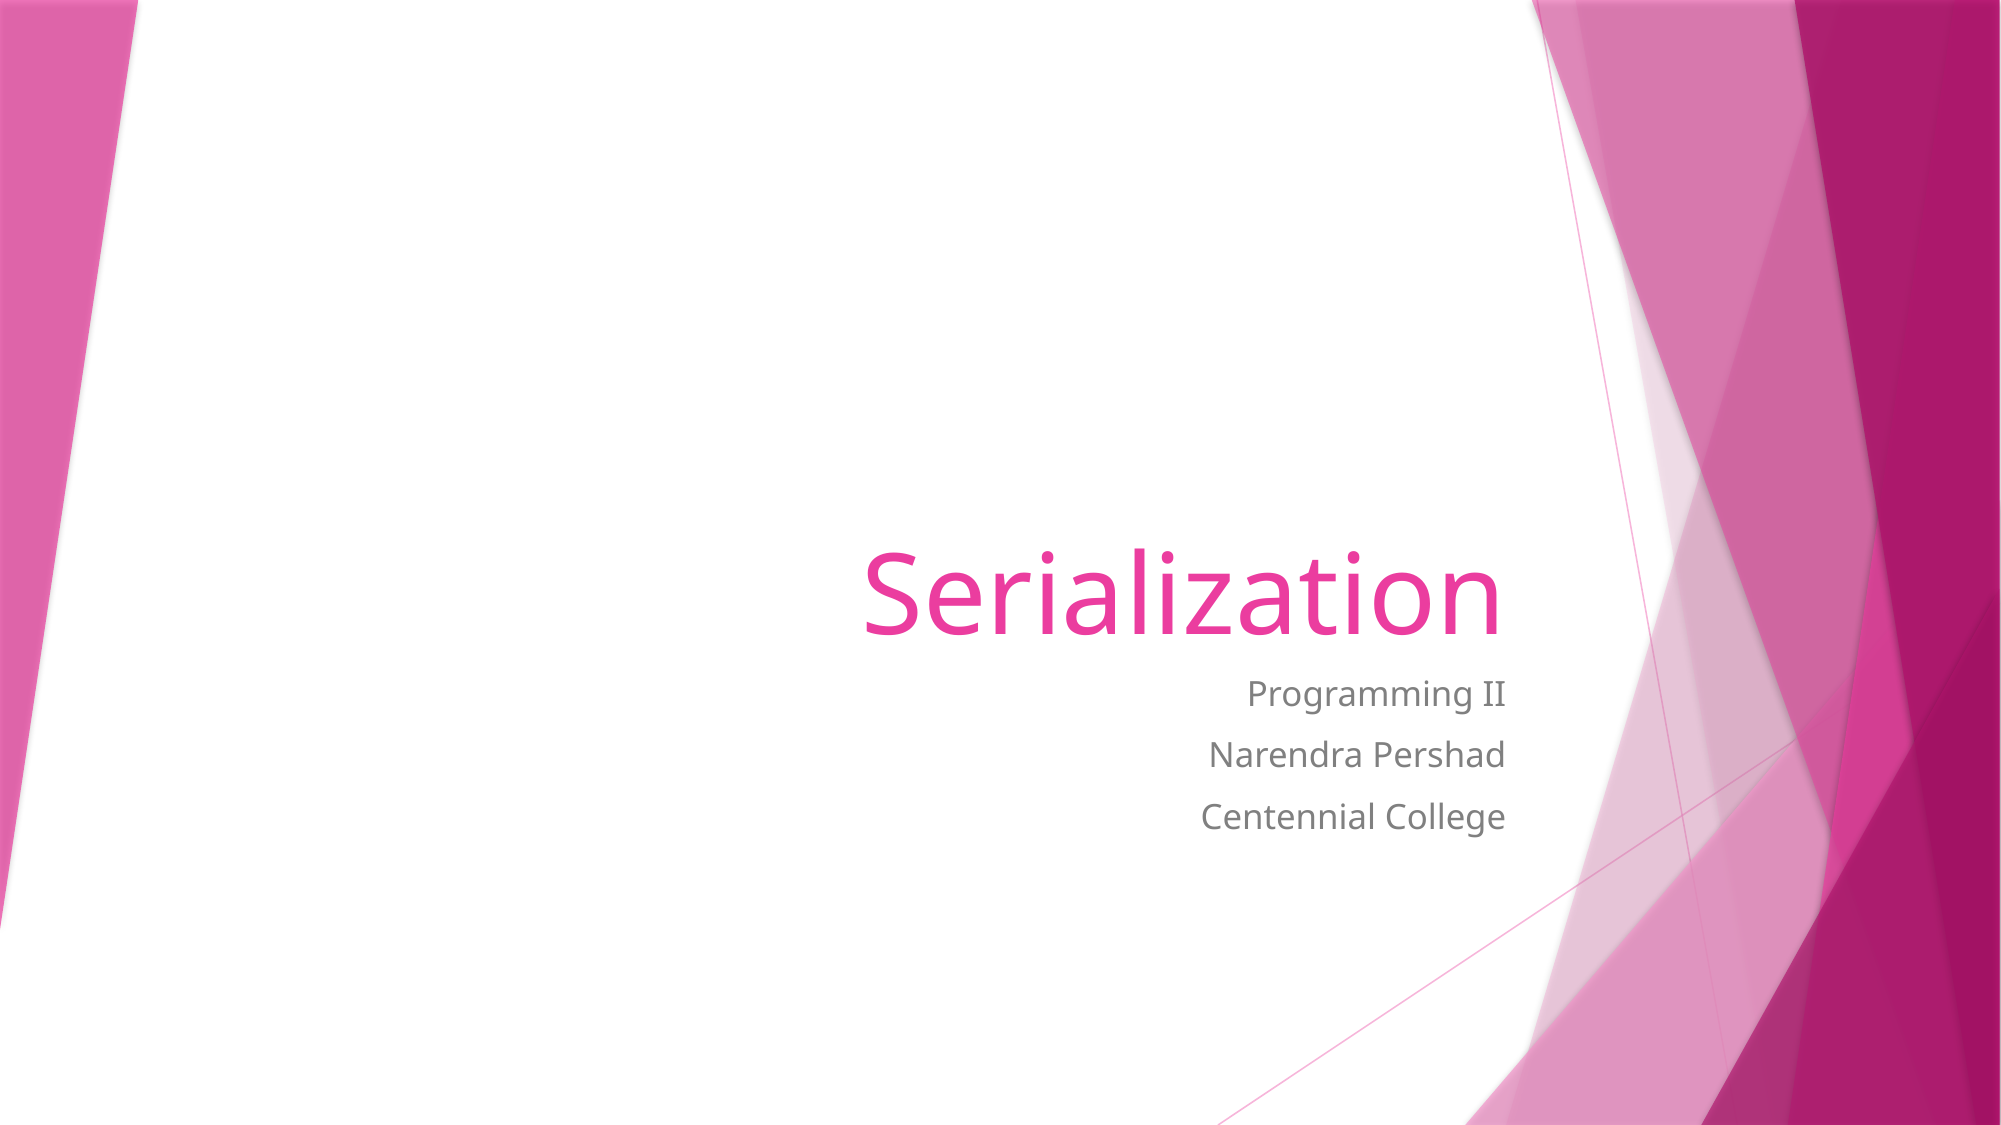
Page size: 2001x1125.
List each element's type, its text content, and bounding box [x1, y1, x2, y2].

subtitle Programming II Narendra Pershad Centennial College [247, 664, 1522, 845]
title Serialization [247, 394, 1522, 664]
